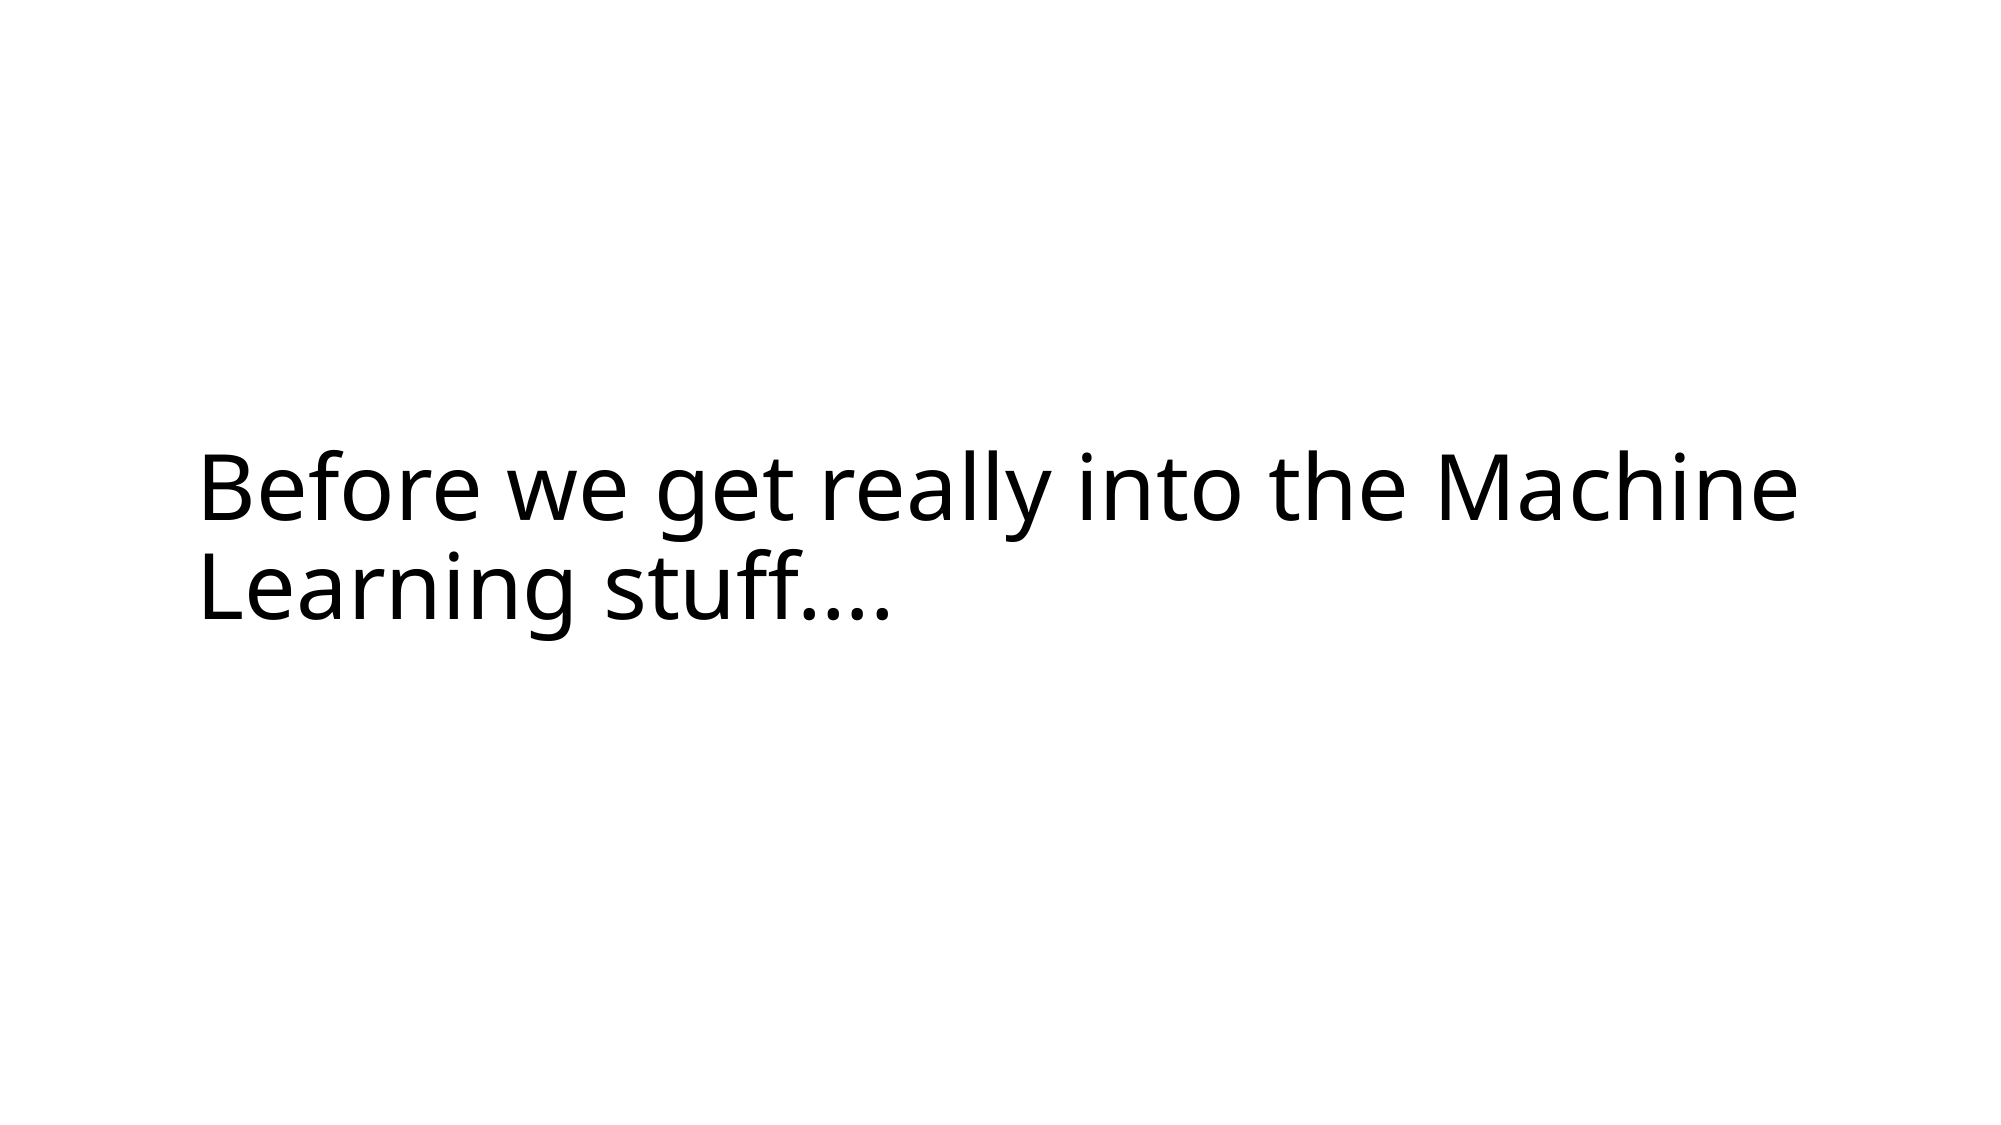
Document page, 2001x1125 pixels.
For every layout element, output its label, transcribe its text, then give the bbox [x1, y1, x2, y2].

title Before we get really into the Machine Learning stuff…. [181, 431, 1907, 650]
